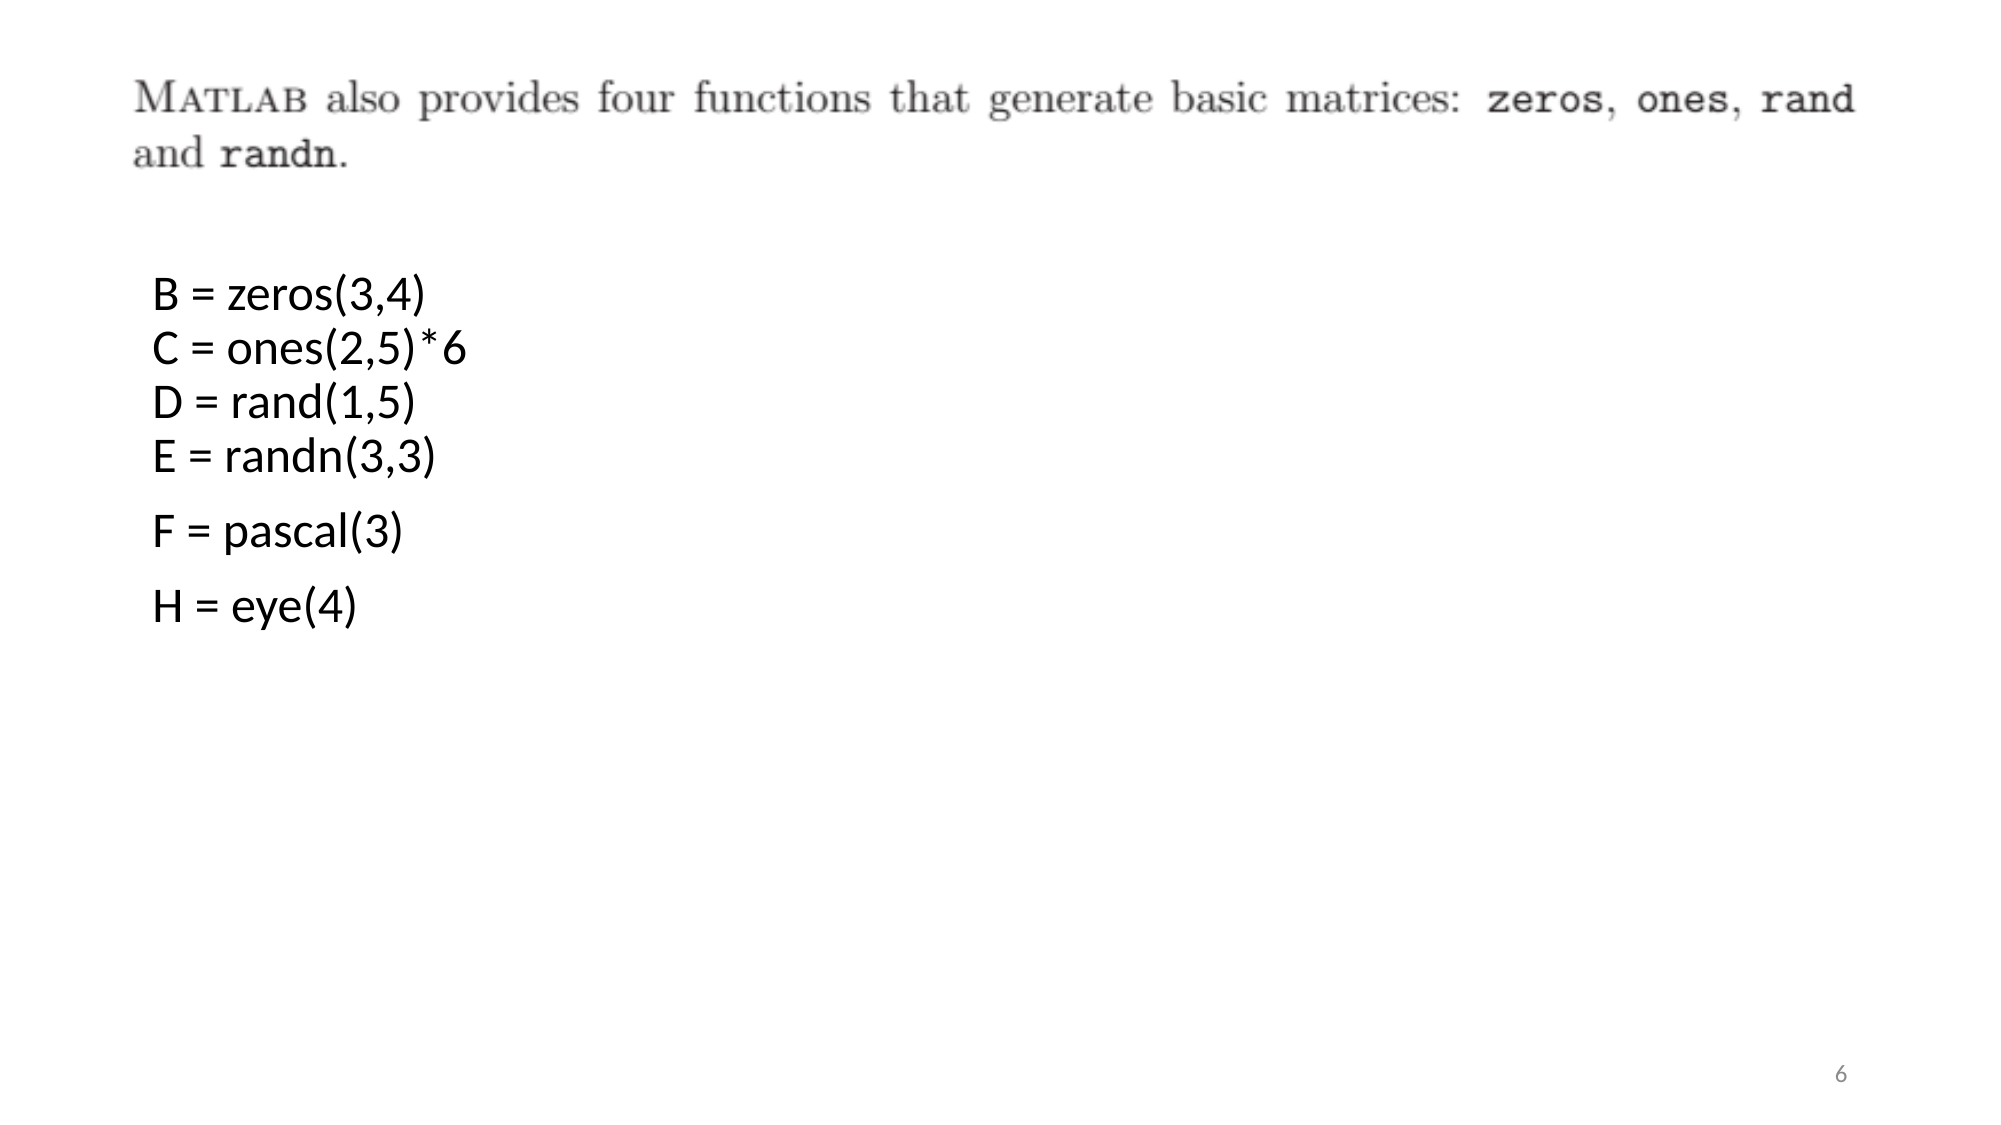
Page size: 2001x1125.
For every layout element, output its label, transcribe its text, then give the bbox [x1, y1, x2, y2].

slide_number 6 [1412, 1042, 1863, 1103]
picture [118, 53, 1882, 180]
list B = zeros(3,4) C = ones(2,5)*6 D = rand(1,5) E = randn(3,3) F = pascal(3) H = eye(4) [137, 180, 1863, 1014]
